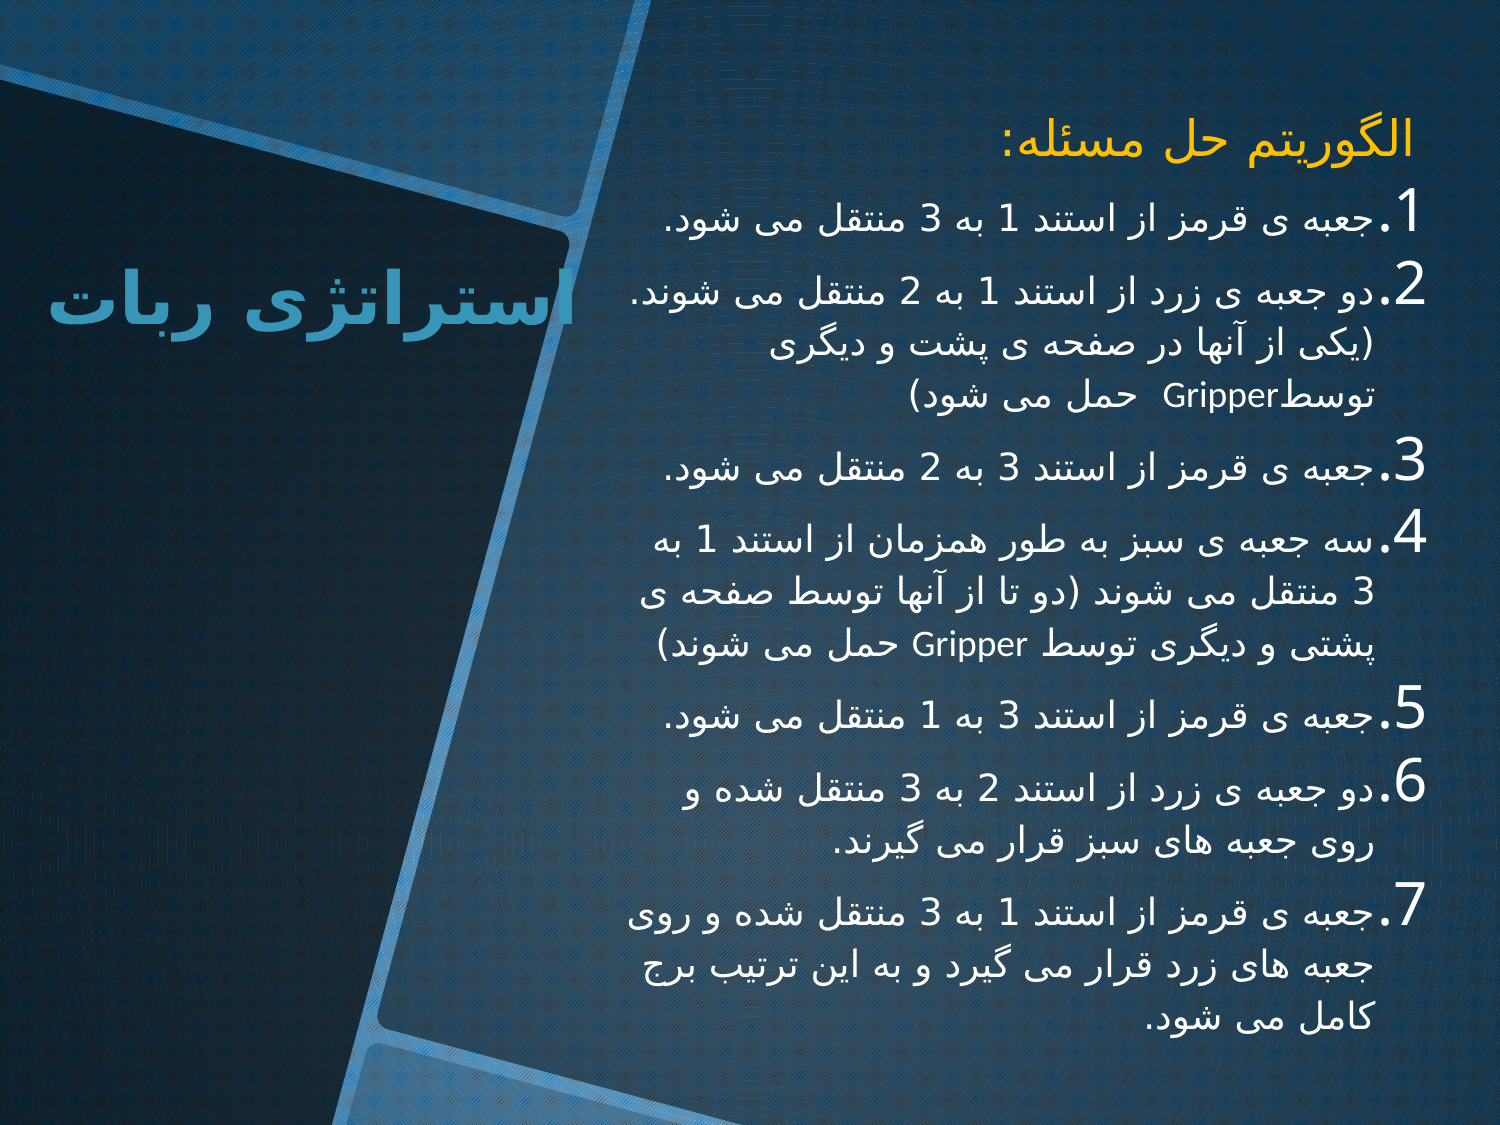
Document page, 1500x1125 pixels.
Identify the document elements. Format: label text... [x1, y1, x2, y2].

text_box استراتژی ربات [0, 196, 975, 348]
list الگوریتم حل مسئله: جعبه ی قرمز از استند 1 به 3 منتقل می شود. دو جعبه ی زرد از استند 1 به 2 منتقل می شوند. (یکی از آنها در صفحه ی پشت و دیگری توسطGripper حمل می شود) جعبه ی قرمز از استند 3 به 2 منتقل می شود. سه جعبه ی سبز به طور همزمان از استند 1 به 3 منتقل می شوند (دو تا از آنها توسط صفحه ی پشتی و دیگری توسط Gripper حمل می شوند) جعبه ی قرمز از استند 3 به 1 منتقل می شود. دو جعبه ی زرد از استند 2 به 3 منتقل شده و روی جعبه های سبز قرار می گیرند. جعبه ی قرمز از استند 1 به 3 منتقل شده و روی جعبه های زرد قرار می گیرد و به این ترتیب برج کامل می شود. [608, 90, 1447, 1071]
